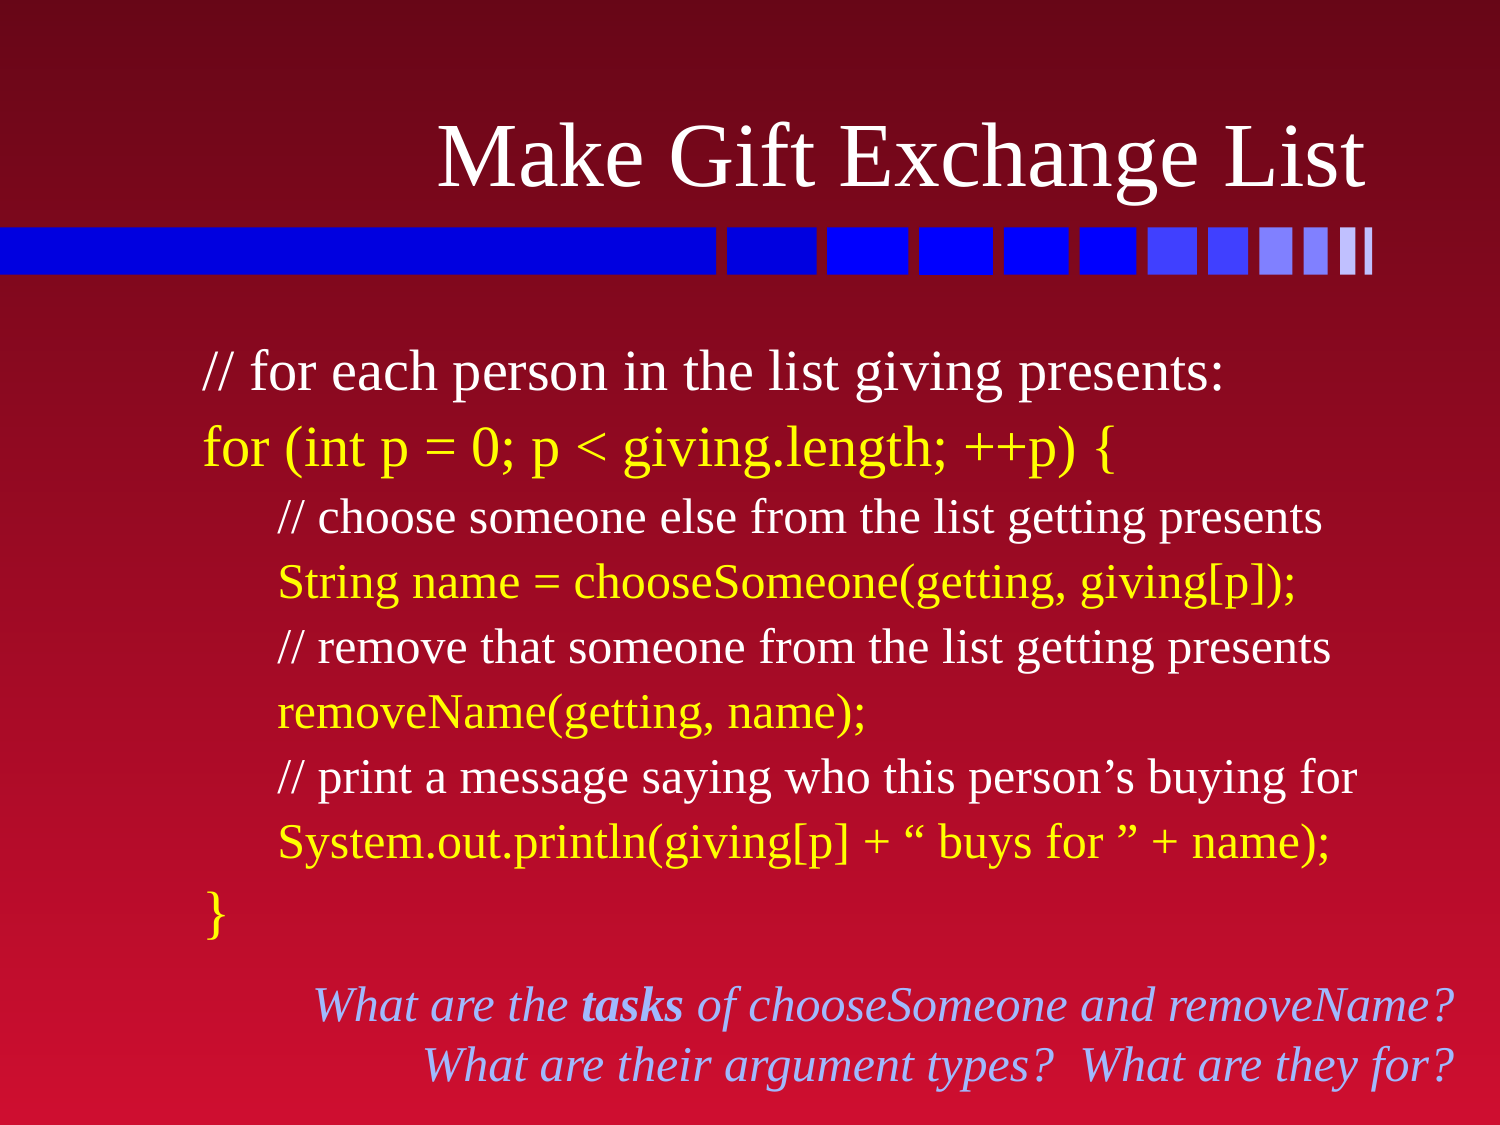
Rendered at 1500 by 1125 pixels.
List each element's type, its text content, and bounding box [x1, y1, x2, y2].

list // for each person in the list giving presents: for (int p = 0; p < giving.length; ++p) { // choose someone else from the list getting presents String name = chooseSomeone(getting, giving[p]); // remove that someone from the list getting presents removeName(getting, name); // print a message saying who this person’s buying for System.out.println(giving[p] + “ buys for ” + name); } [111, 324, 1388, 1001]
title Make Gift Exchange List [109, 27, 1383, 213]
text_box What are the tasks of chooseSomeone and removeName? What are their argument types? What are they for? [297, 964, 1470, 1099]
